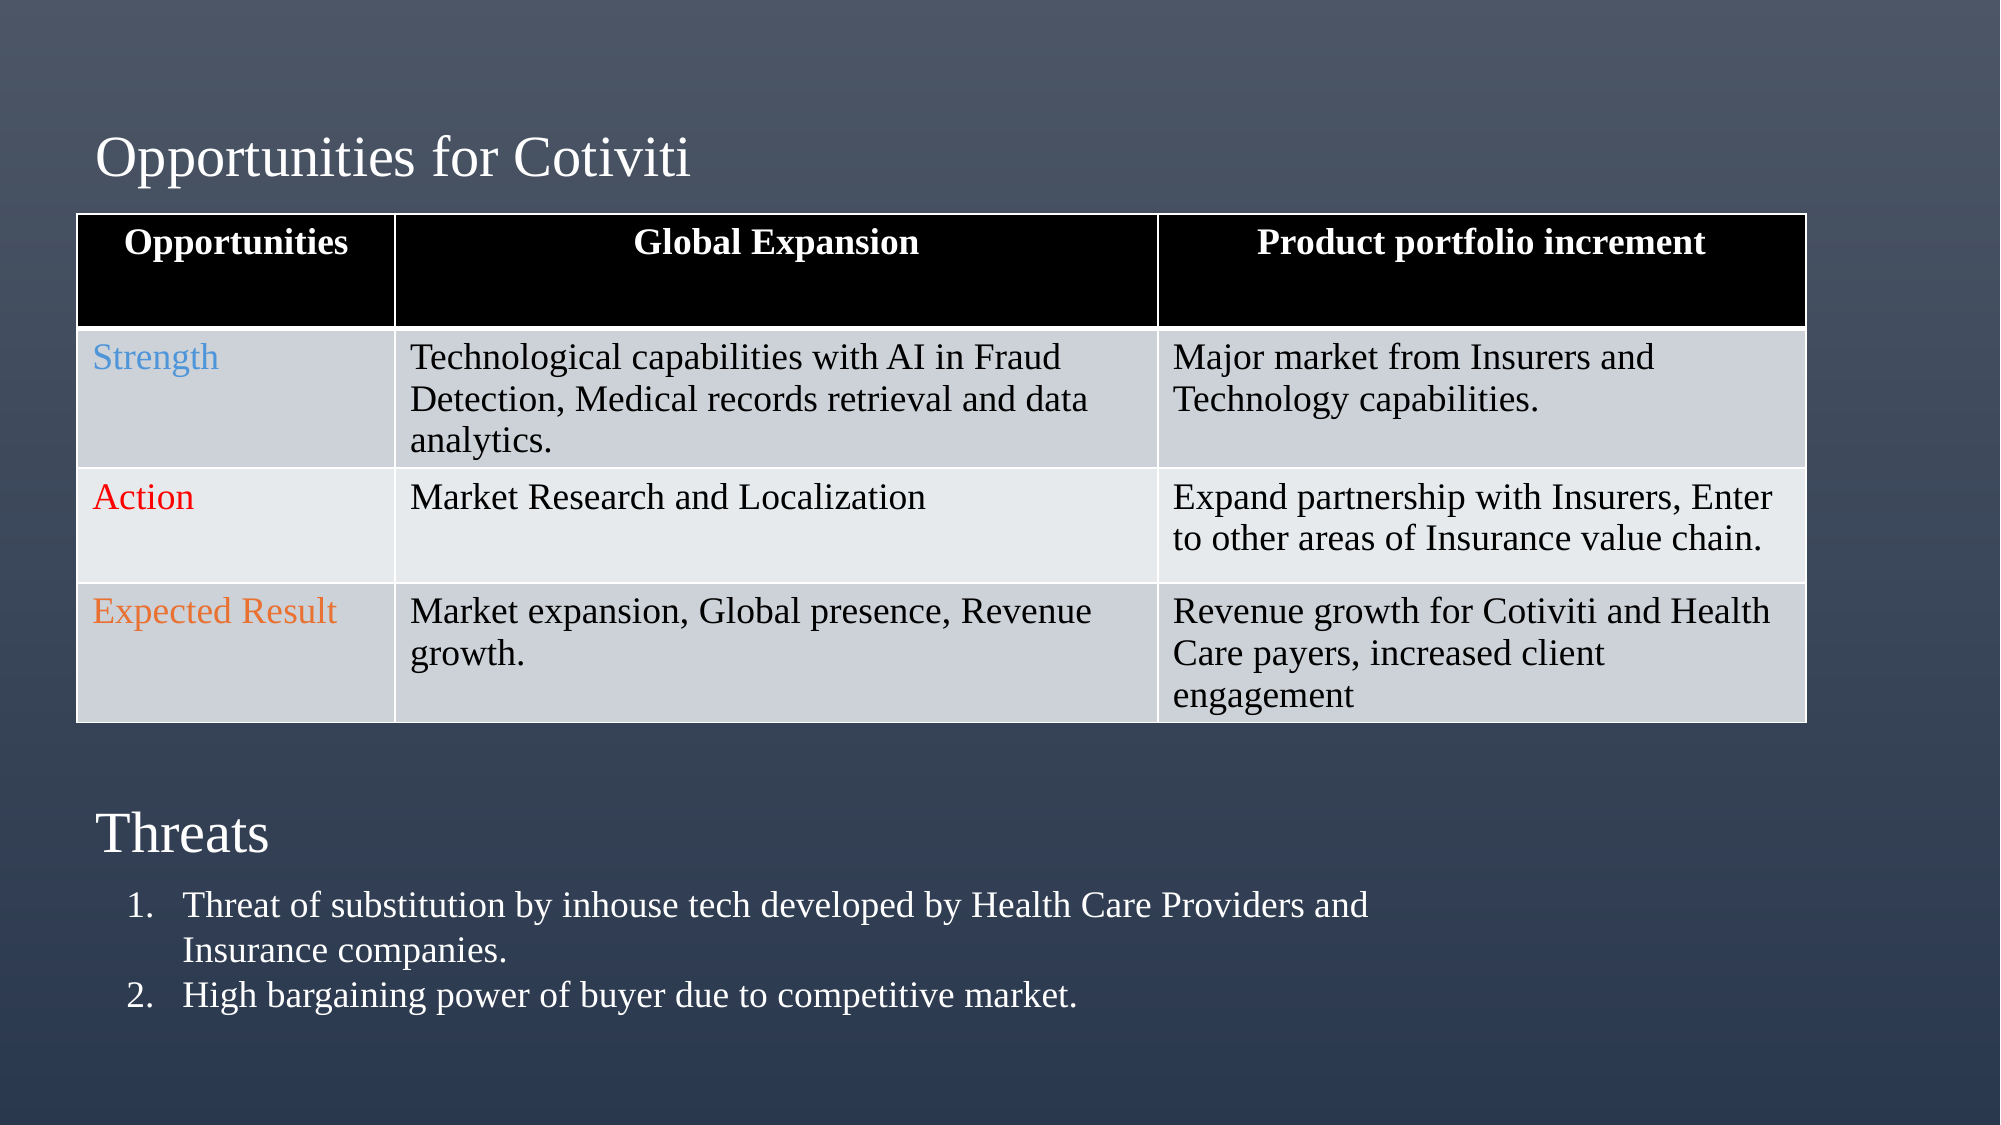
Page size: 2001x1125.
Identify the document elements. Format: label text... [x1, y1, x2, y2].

table_cell Expected Result [78, 584, 394, 722]
table_cell Revenue growth for Cotiviti and Health Care payers, increased client engagement [1159, 584, 1805, 722]
table_cell Major market from Insurers and Technology capabilities. [1159, 331, 1805, 467]
table_header Global Expansion [396, 215, 1157, 326]
text_box Threat of substitution by inhouse tech developed by Health Care Providers and Insurance companies. High bargaining power of buyer due to competitive market. [111, 872, 1466, 1023]
text_box Threats [80, 786, 1139, 872]
table_cell Technological capabilities with AI in Fraud Detection, Medical records retrieval and data analytics. [396, 331, 1157, 467]
table_cell Expand partnership with Insurers, Enter to other areas of Insurance value chain. [1159, 469, 1805, 582]
table_cell Market expansion, Global presence, Revenue growth. [396, 584, 1157, 722]
table_cell Market Research and Localization [396, 469, 1157, 582]
table_header Opportunities [78, 215, 394, 326]
table_cell Strength [78, 331, 394, 467]
table_header Product portfolio increment [1159, 215, 1805, 326]
title Opportunities for Cotiviti [80, 85, 753, 213]
table_cell Action [78, 469, 394, 582]
